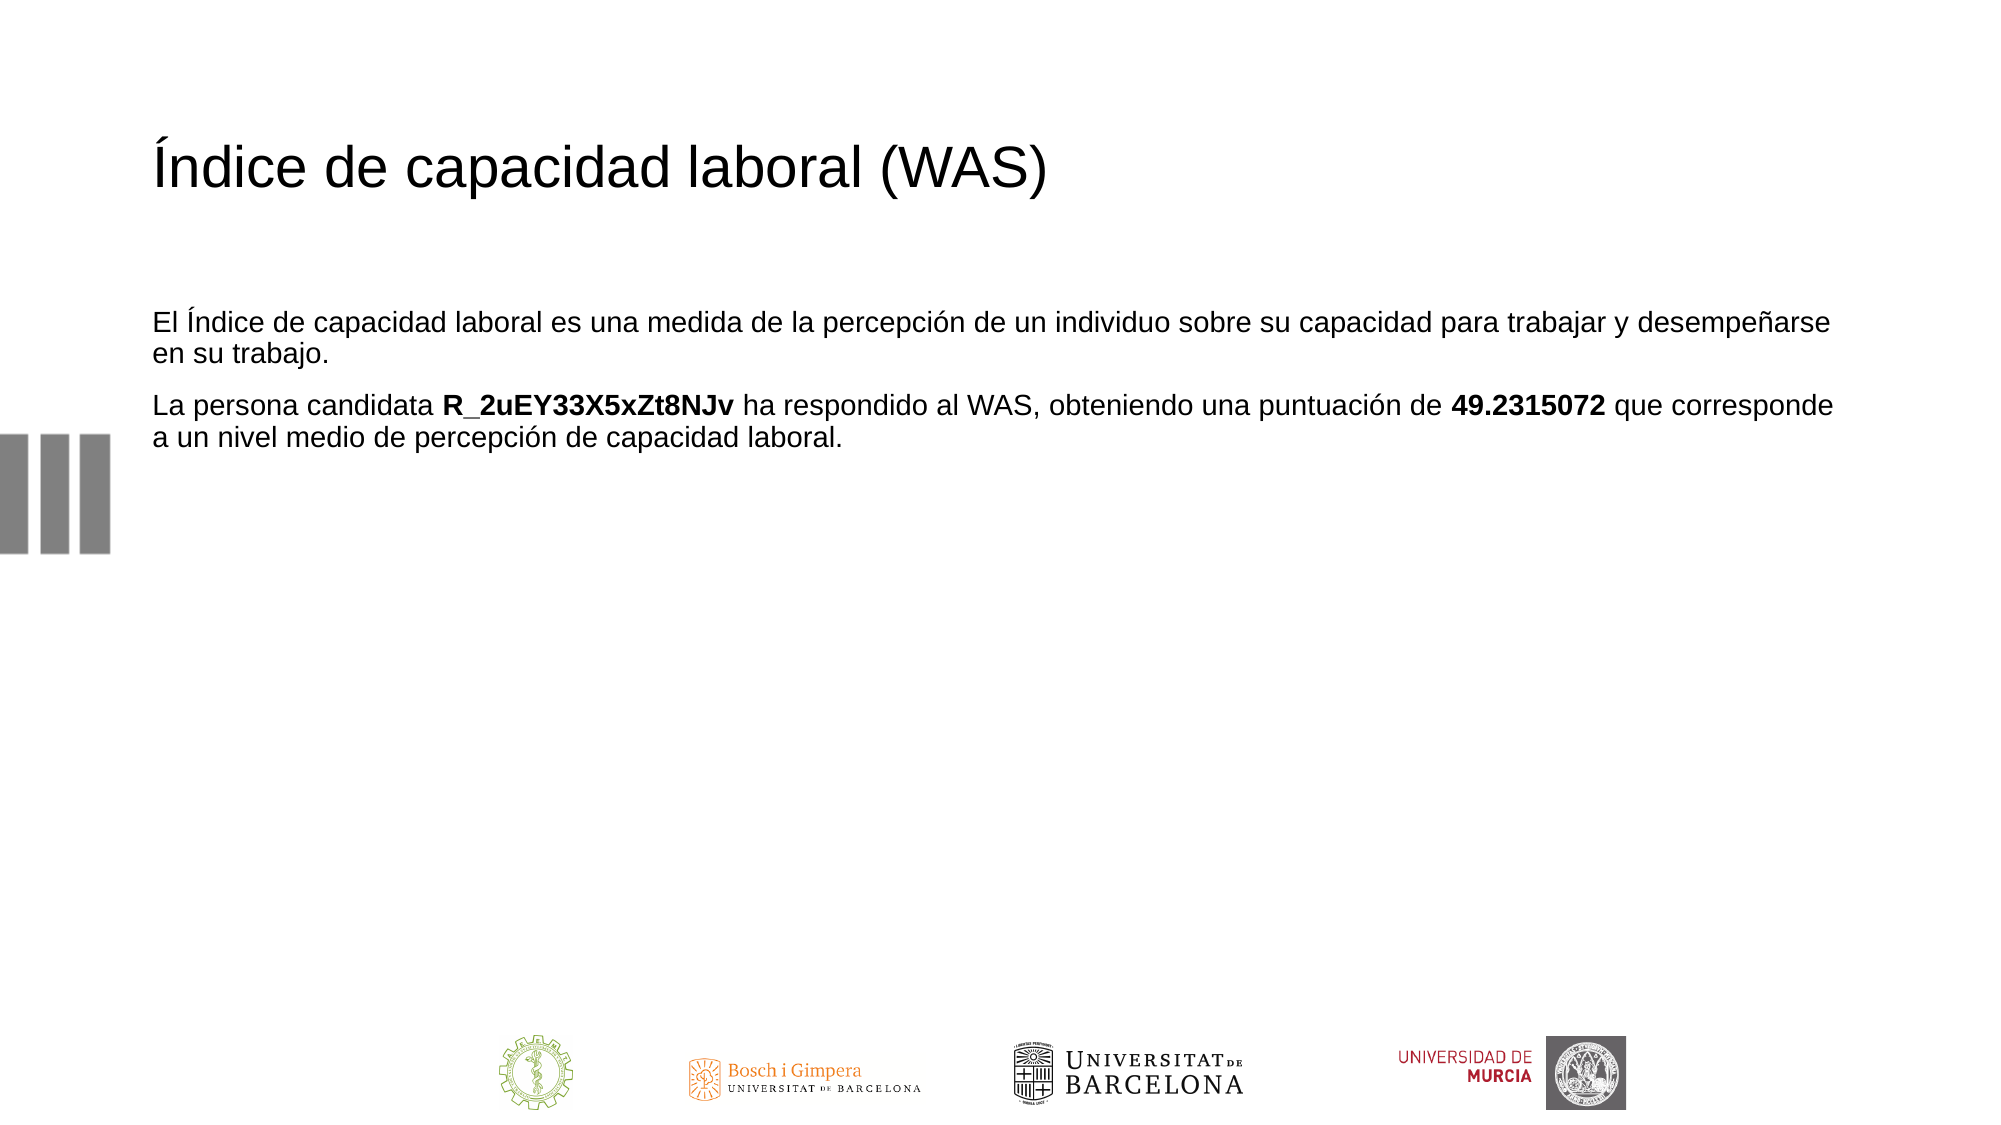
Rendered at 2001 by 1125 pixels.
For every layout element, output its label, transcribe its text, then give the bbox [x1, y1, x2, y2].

picture [684, 1031, 926, 1125]
list El Índice de capacidad laboral es una medida de la percepción de un individuo sobre su capacidad para trabajar y desempeñarse en su trabajo. La persona candidata R_2uEY33X5xZt8NJv ha respondido al WAS, obteniendo una puntuación de 49.2315072 que corresponde a un nivel medio de percepción de capacidad laboral. [137, 299, 1863, 1014]
picture [1331, 1036, 1627, 1110]
picture [499, 1035, 573, 1110]
picture [0, 420, 123, 563]
picture [1014, 1042, 1243, 1105]
title Índice de capacidad laboral (WAS) [137, 59, 1863, 278]
